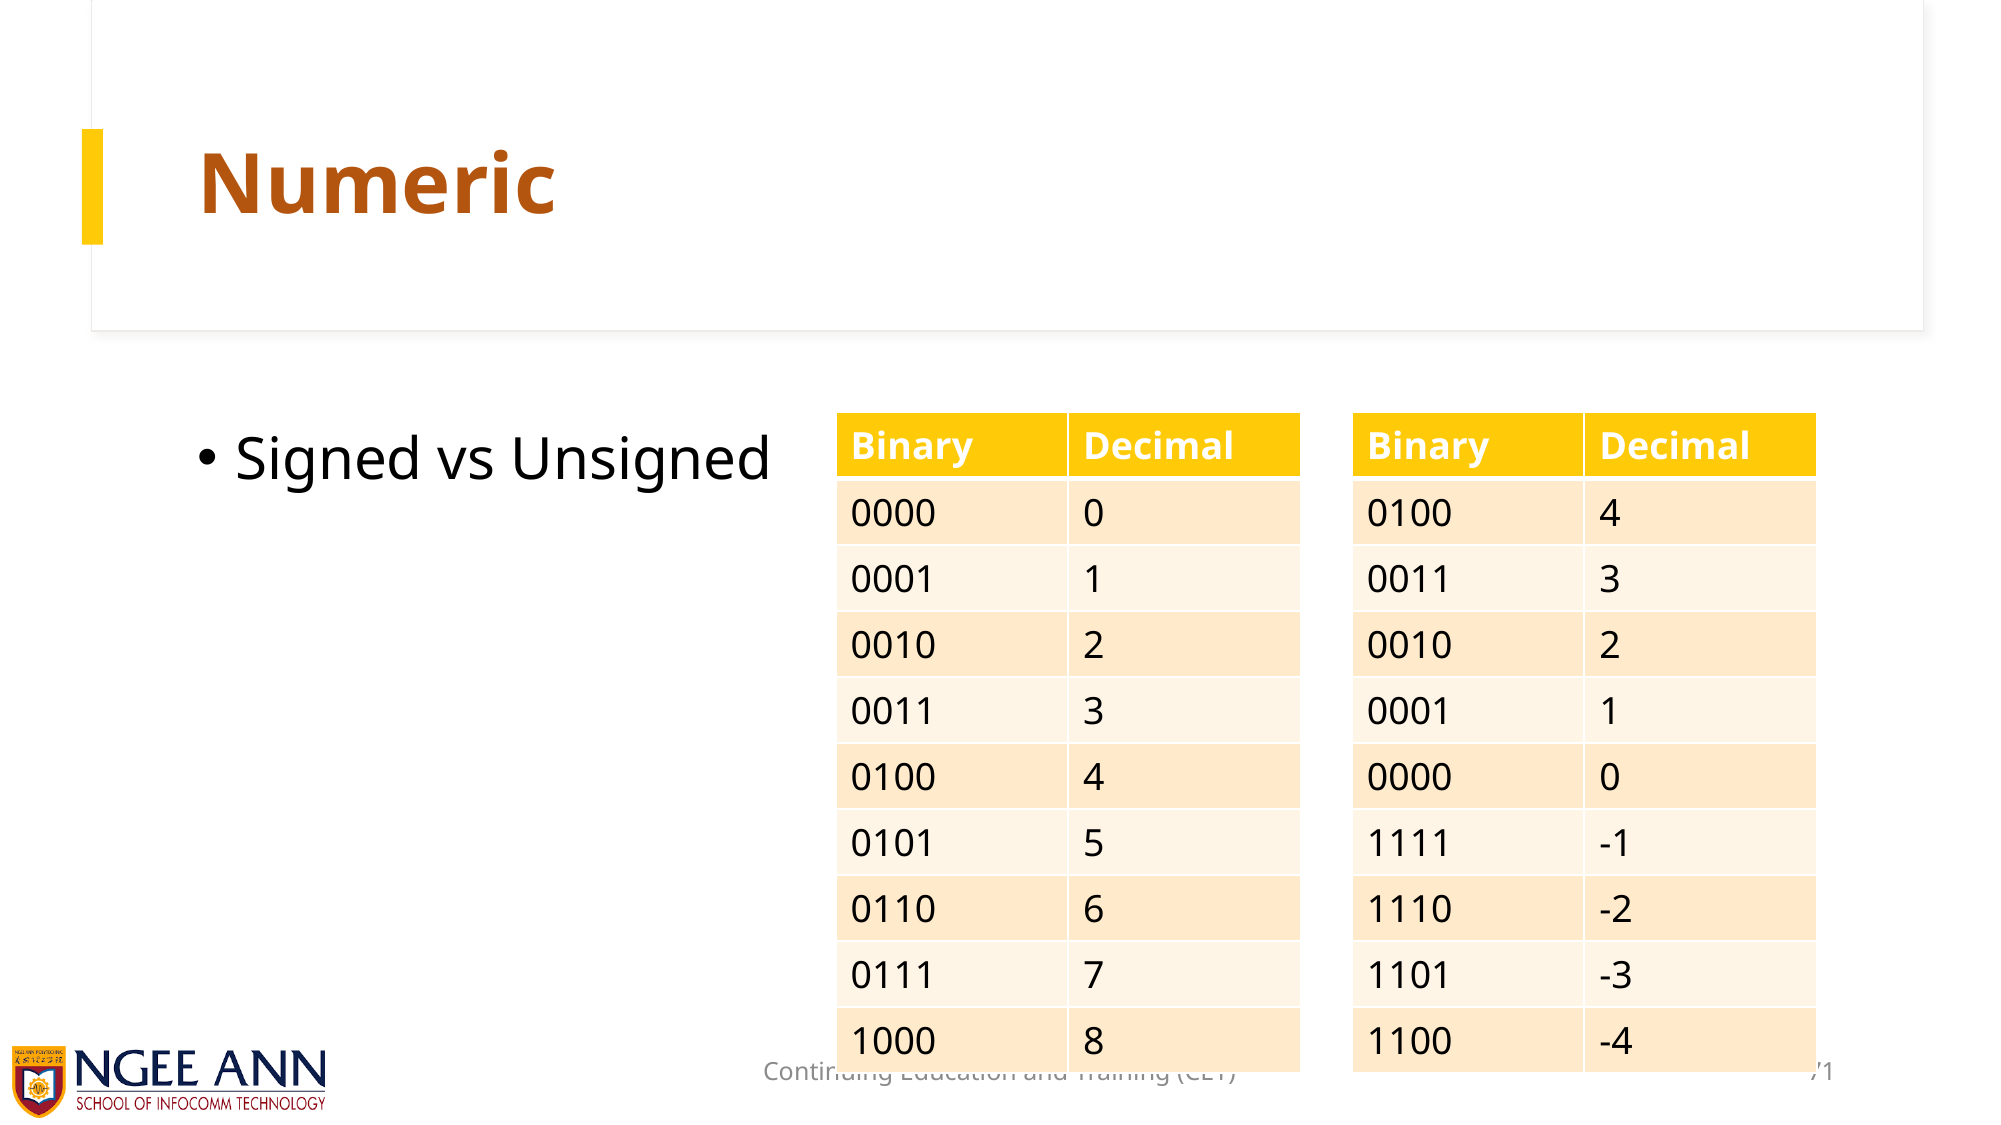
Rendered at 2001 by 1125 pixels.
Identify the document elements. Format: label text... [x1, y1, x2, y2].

table_cell -3 [1585, 942, 1816, 1006]
table_cell 0010 [1353, 612, 1583, 676]
table_cell 0101 [837, 810, 1067, 874]
table_cell 7 [1069, 942, 1300, 1006]
table_cell 0000 [837, 481, 1067, 544]
title Numeric [183, 90, 1851, 284]
table_header Binary [1353, 413, 1583, 476]
table_cell 0010 [837, 612, 1067, 676]
table_cell 0001 [837, 546, 1067, 610]
picture [12, 1046, 325, 1118]
table_cell 1101 [1353, 942, 1583, 1006]
slide_number 71 [1401, 1042, 1851, 1103]
table_cell 1100 [1353, 1008, 1583, 1072]
table_header Binary [837, 413, 1067, 476]
table_cell 0110 [837, 876, 1067, 940]
table_cell 6 [1069, 876, 1300, 940]
table_cell 2 [1585, 612, 1816, 676]
table_header Decimal [1585, 413, 1816, 476]
table_cell 1111 [1353, 810, 1583, 874]
table_cell 4 [1069, 744, 1300, 808]
table_cell 0100 [1353, 481, 1583, 544]
table_cell 3 [1069, 678, 1300, 742]
list Signed vs Unsigned [183, 406, 791, 1013]
table_cell 0011 [837, 678, 1067, 742]
table_cell 1110 [1353, 876, 1583, 940]
table_cell 4 [1585, 481, 1816, 544]
table_cell 1000 [837, 1008, 1067, 1072]
table_cell 5 [1069, 810, 1300, 874]
table_cell 0001 [1353, 678, 1583, 742]
table_cell -1 [1585, 810, 1816, 874]
table_cell -4 [1585, 1008, 1816, 1072]
table_cell 2 [1069, 612, 1300, 676]
table_cell 0000 [1353, 744, 1583, 808]
table_header Decimal [1069, 413, 1300, 476]
table_cell 0111 [837, 942, 1067, 1006]
footer Continuing Education and Training (CET) [662, 1042, 1338, 1103]
table_cell 1 [1585, 678, 1816, 742]
table_cell -2 [1585, 876, 1816, 940]
table_cell 0 [1585, 744, 1816, 808]
table_cell 8 [1069, 1008, 1300, 1072]
table_cell 0011 [1353, 546, 1583, 610]
table_cell 1 [1069, 546, 1300, 610]
table_cell 0 [1069, 481, 1300, 544]
table_cell 3 [1585, 546, 1816, 610]
table_cell 0100 [837, 744, 1067, 808]
